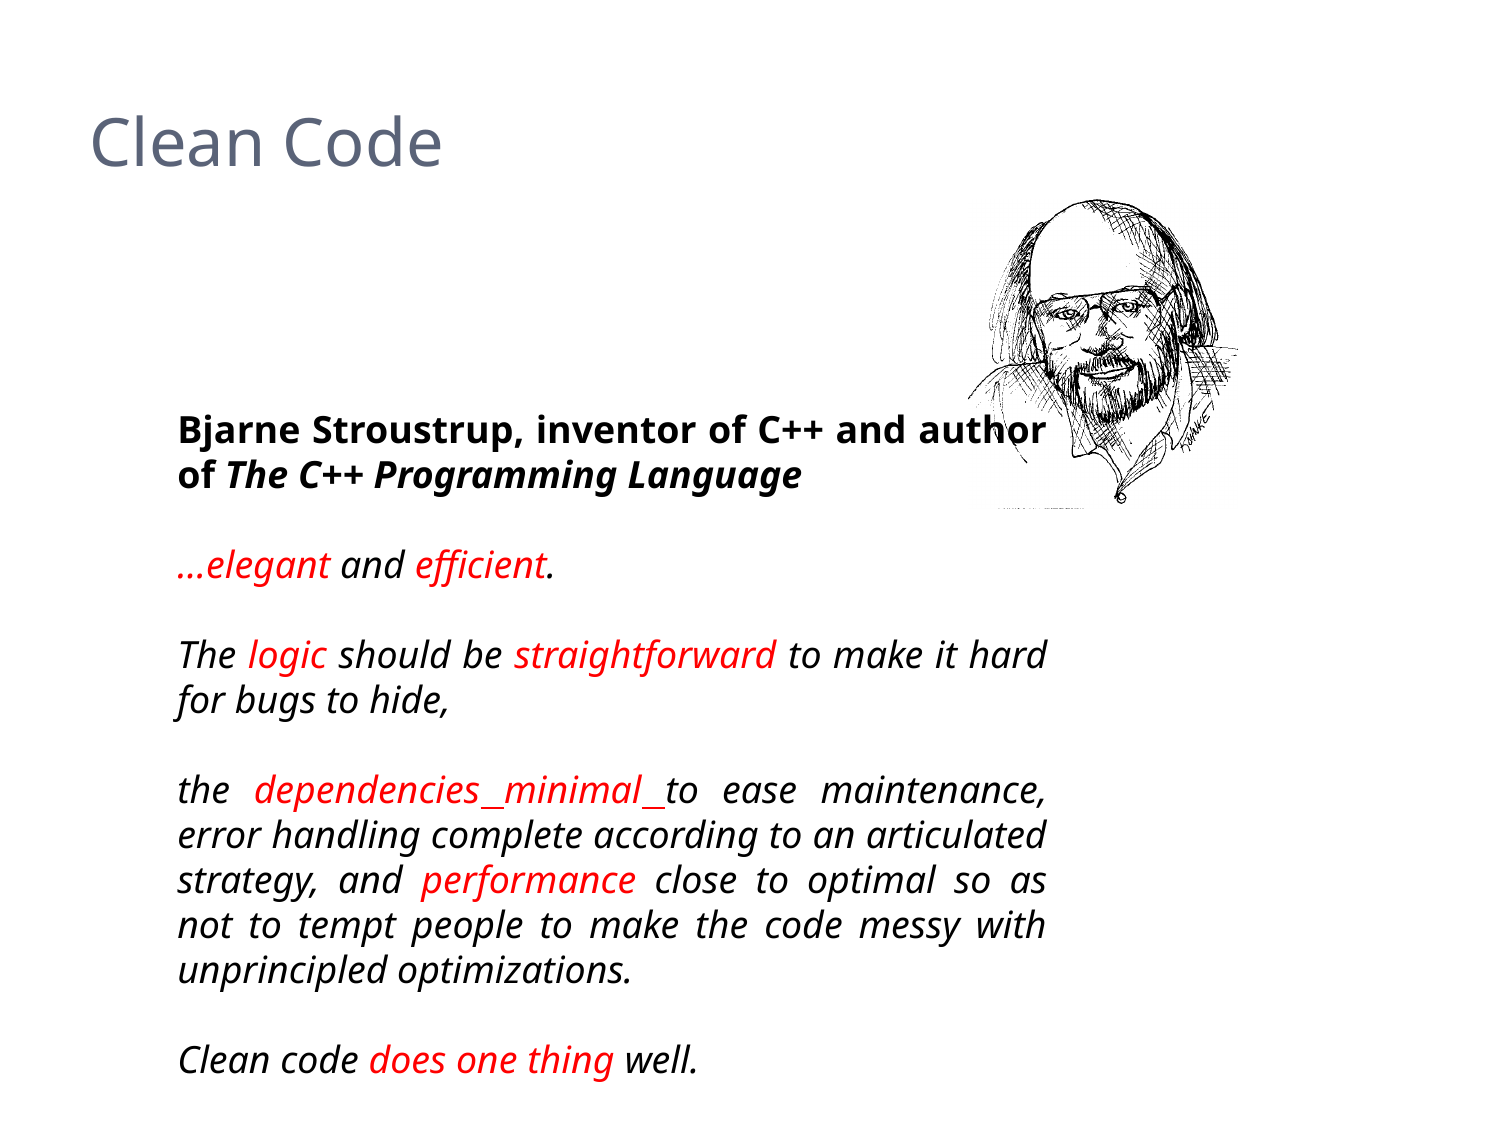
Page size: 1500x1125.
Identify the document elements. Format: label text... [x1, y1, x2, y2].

picture [968, 199, 1238, 509]
title Clean Code [75, 37, 1425, 188]
text_box Bjarne Stroustrup, inventor of C++ and author of The C++ Programming Language …elegant and efficient. The logic should be straightforward to make it hard for bugs to hide, the dependencies minimal to ease maintenance, error handling complete according to an articulated strategy, and performance close to optimal so as not to tempt people to make the code messy with unprincipled optimizations. Clean code does one thing well. [162, 398, 1063, 1089]
